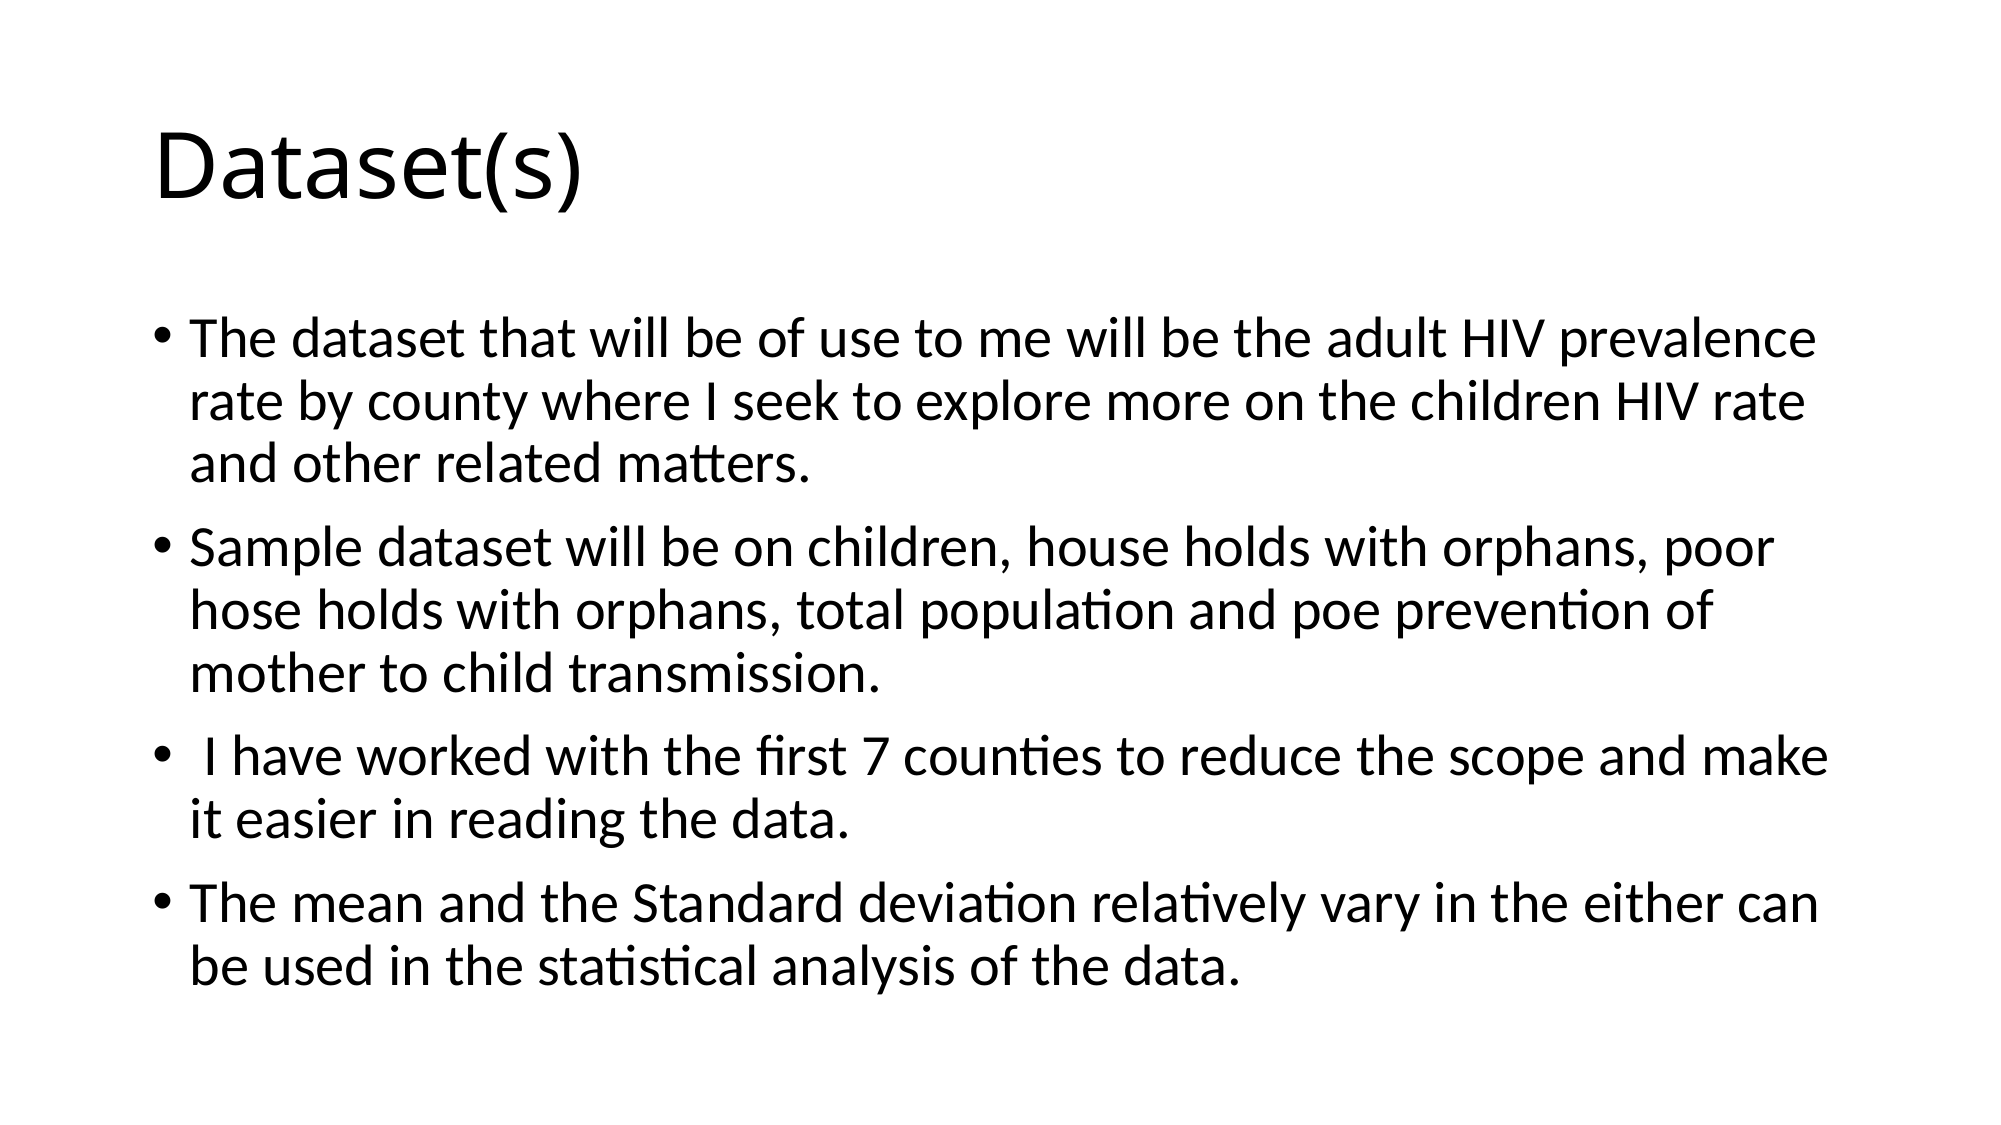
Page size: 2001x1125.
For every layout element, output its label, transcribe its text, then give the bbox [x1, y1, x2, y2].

list The dataset that will be of use to me will be the adult HIV prevalence rate by county where I seek to explore more on the children HIV rate and other related matters. Sample dataset will be on children, house holds with orphans, poor hose holds with orphans, total population and poe prevention of mother to child transmission. I have worked with the first 7 counties to reduce the scope and make it easier in reading the data. The mean and the Standard deviation relatively vary in the either can be used in the statistical analysis of the data. [137, 299, 1863, 1014]
title Dataset(s) [137, 59, 1863, 278]
